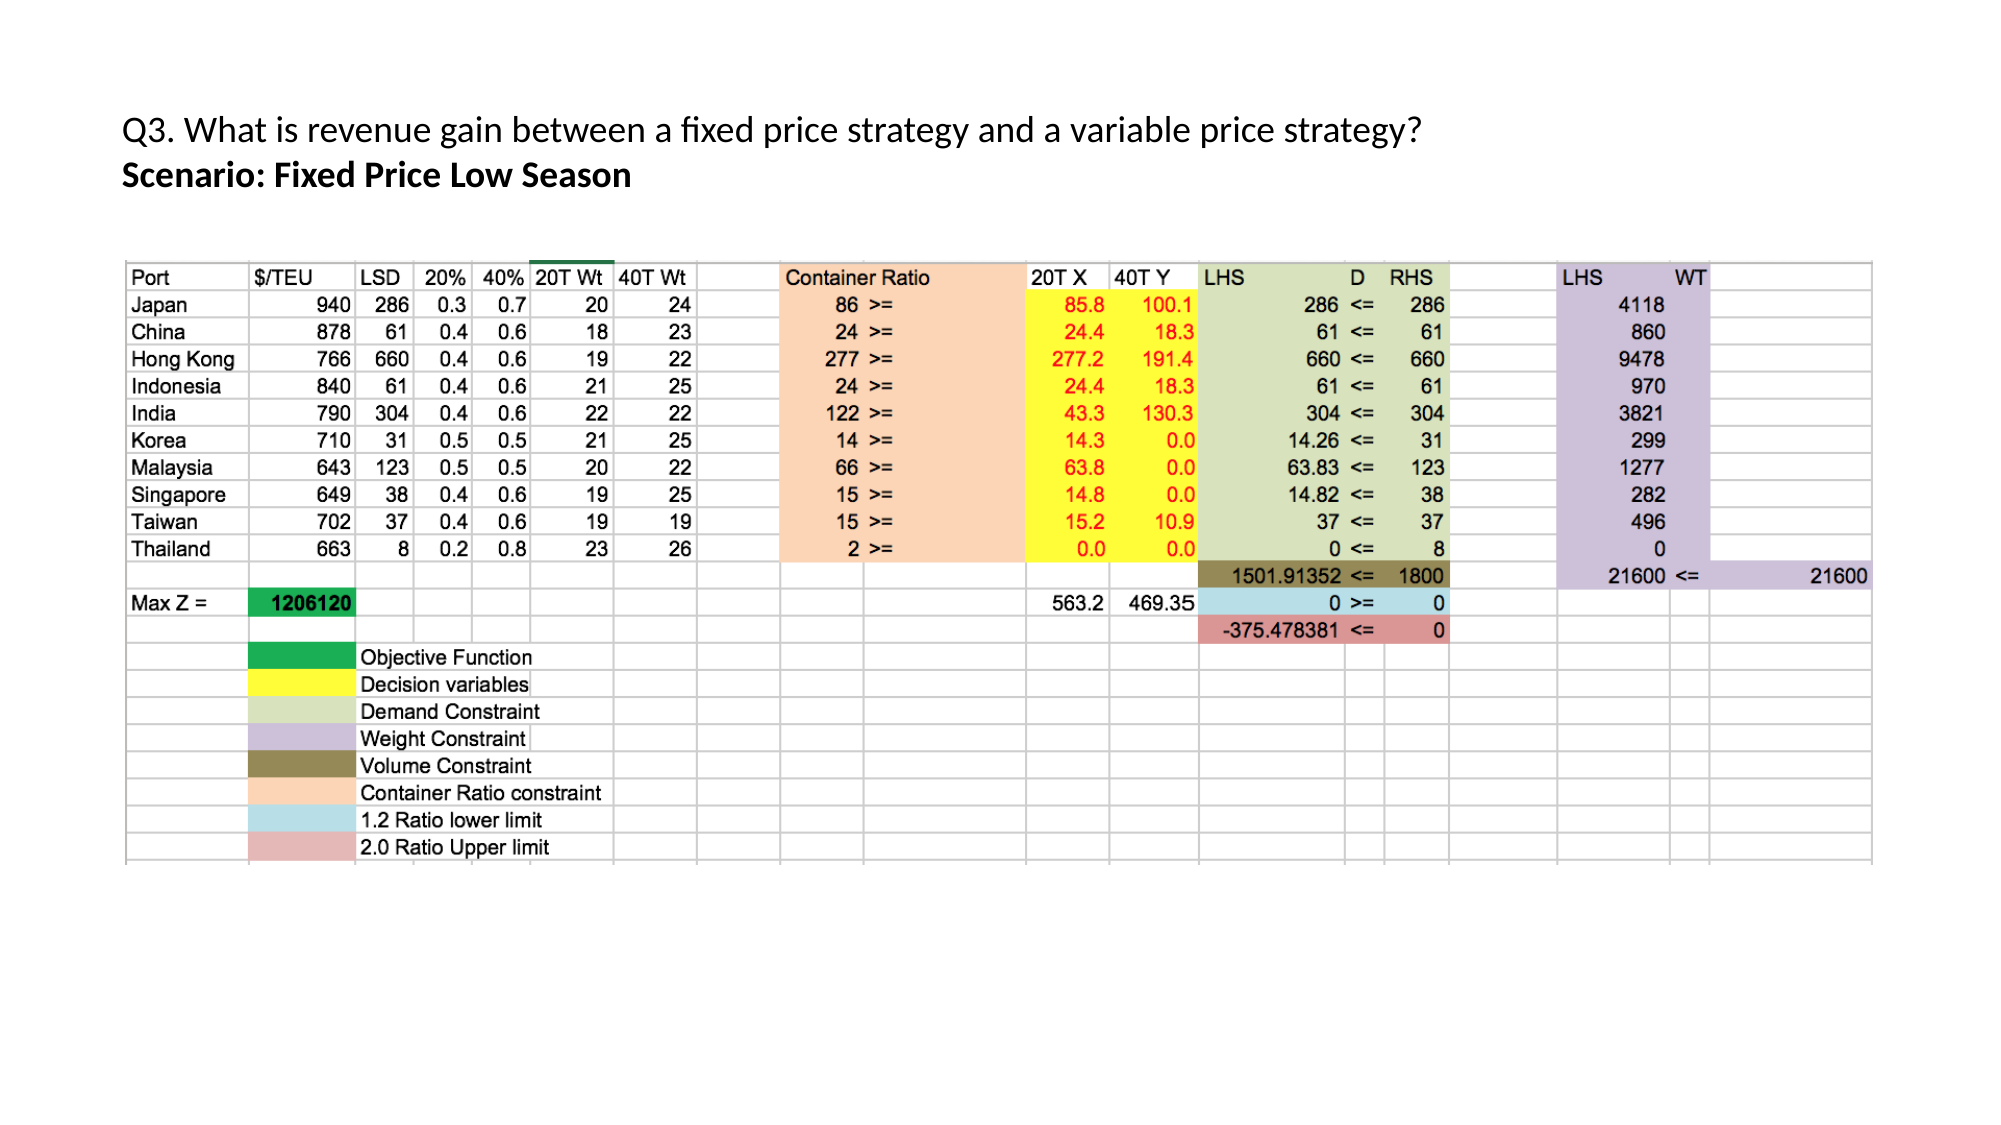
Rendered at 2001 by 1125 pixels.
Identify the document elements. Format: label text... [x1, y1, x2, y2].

text_box Q3. What is revenue gain between a fixed price strategy and a variable price strategy? Scenario: Fixed Price Low Season [107, 97, 1440, 203]
picture [124, 260, 1873, 865]
